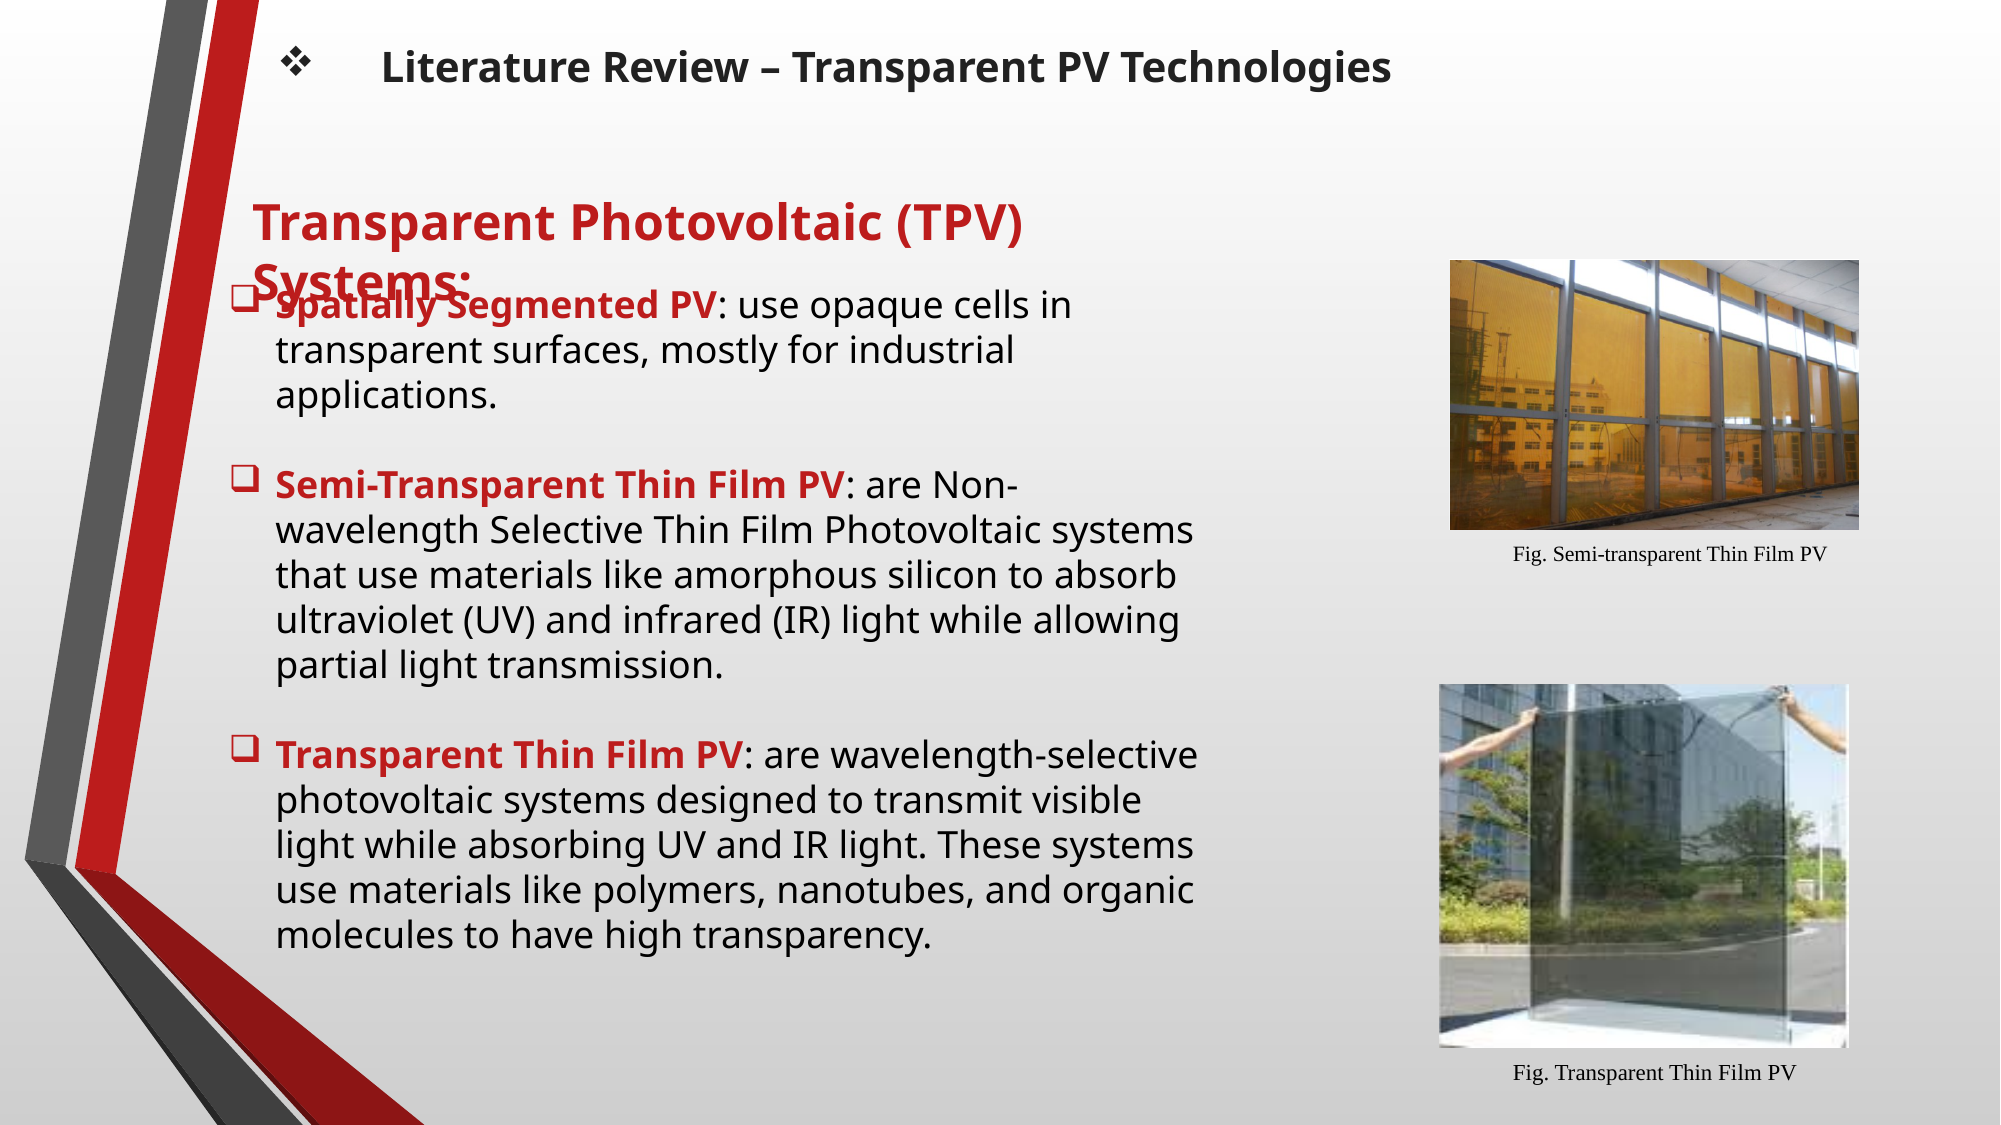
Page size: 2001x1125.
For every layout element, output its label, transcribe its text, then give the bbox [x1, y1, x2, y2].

title Literature Review – Transparent PV Technologies [209, 32, 1503, 150]
picture [1439, 683, 1849, 1048]
picture [1449, 258, 1860, 530]
text_box Fig. Semi-transparent Thin Film PV [1498, 532, 1871, 574]
text_box Spatially Segmented PV: use opaque cells in transparent surfaces, mostly for industrial applications. Semi-Transparent Thin Film PV: are Non-wavelength Selective Thin Film Photovoltaic systems that use materials like amorphous silicon to absorb ultraviolet (UV) and infrared (IR) light while allowing partial light transmission. Transparent Thin Film PV: are wavelength-selective photovoltaic systems designed to transmit visible light while absorbing UV and IR light. These systems use materials like polymers, nanotubes, and organic molecules to have high transparency. [213, 273, 1238, 1009]
text_box Fig. Transparent Thin Film PV [1498, 1049, 1894, 1092]
text_box Transparent Photovoltaic (TPV) Systems: [237, 183, 1238, 319]
